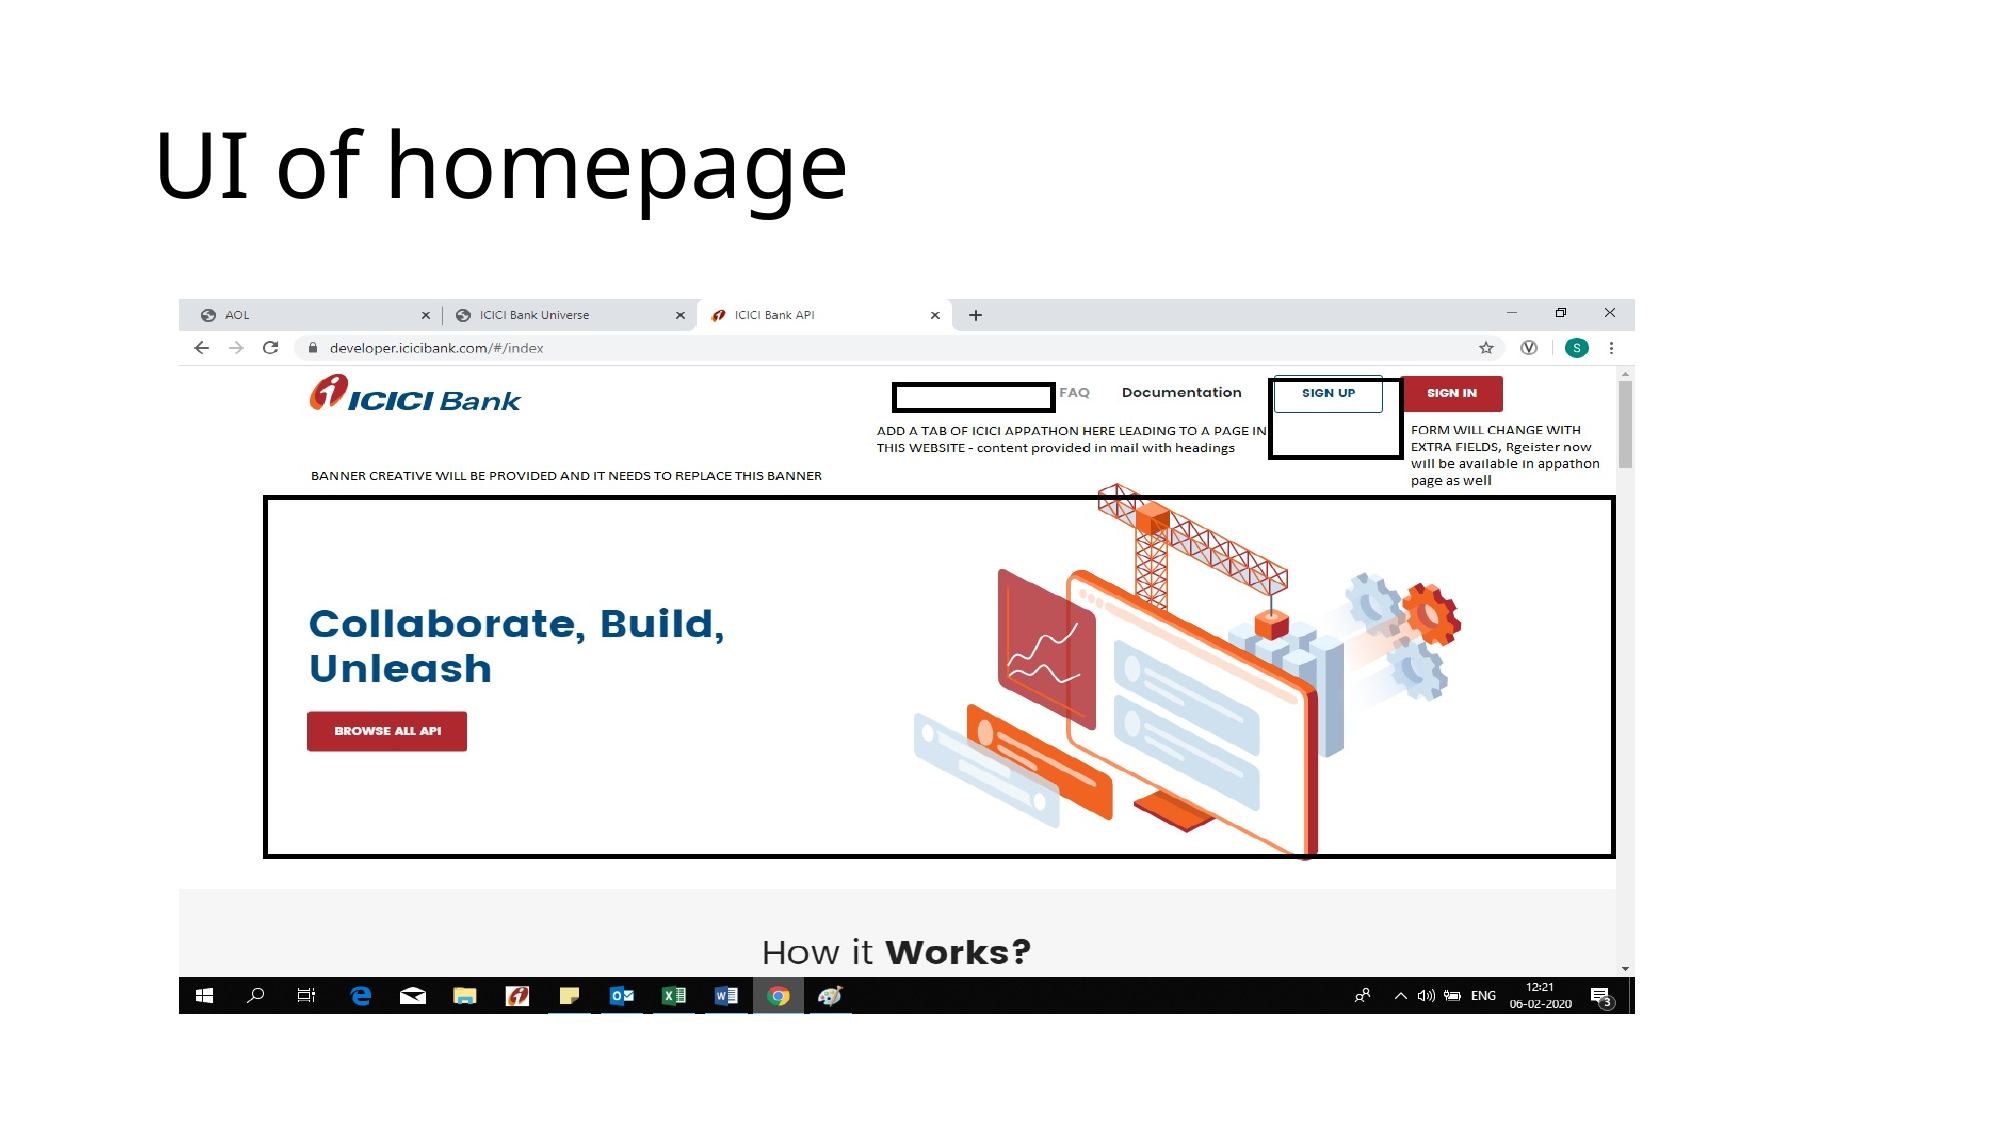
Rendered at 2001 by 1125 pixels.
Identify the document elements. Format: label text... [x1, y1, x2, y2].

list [179, 299, 1635, 1014]
title UI of homepage [137, 59, 1863, 278]
